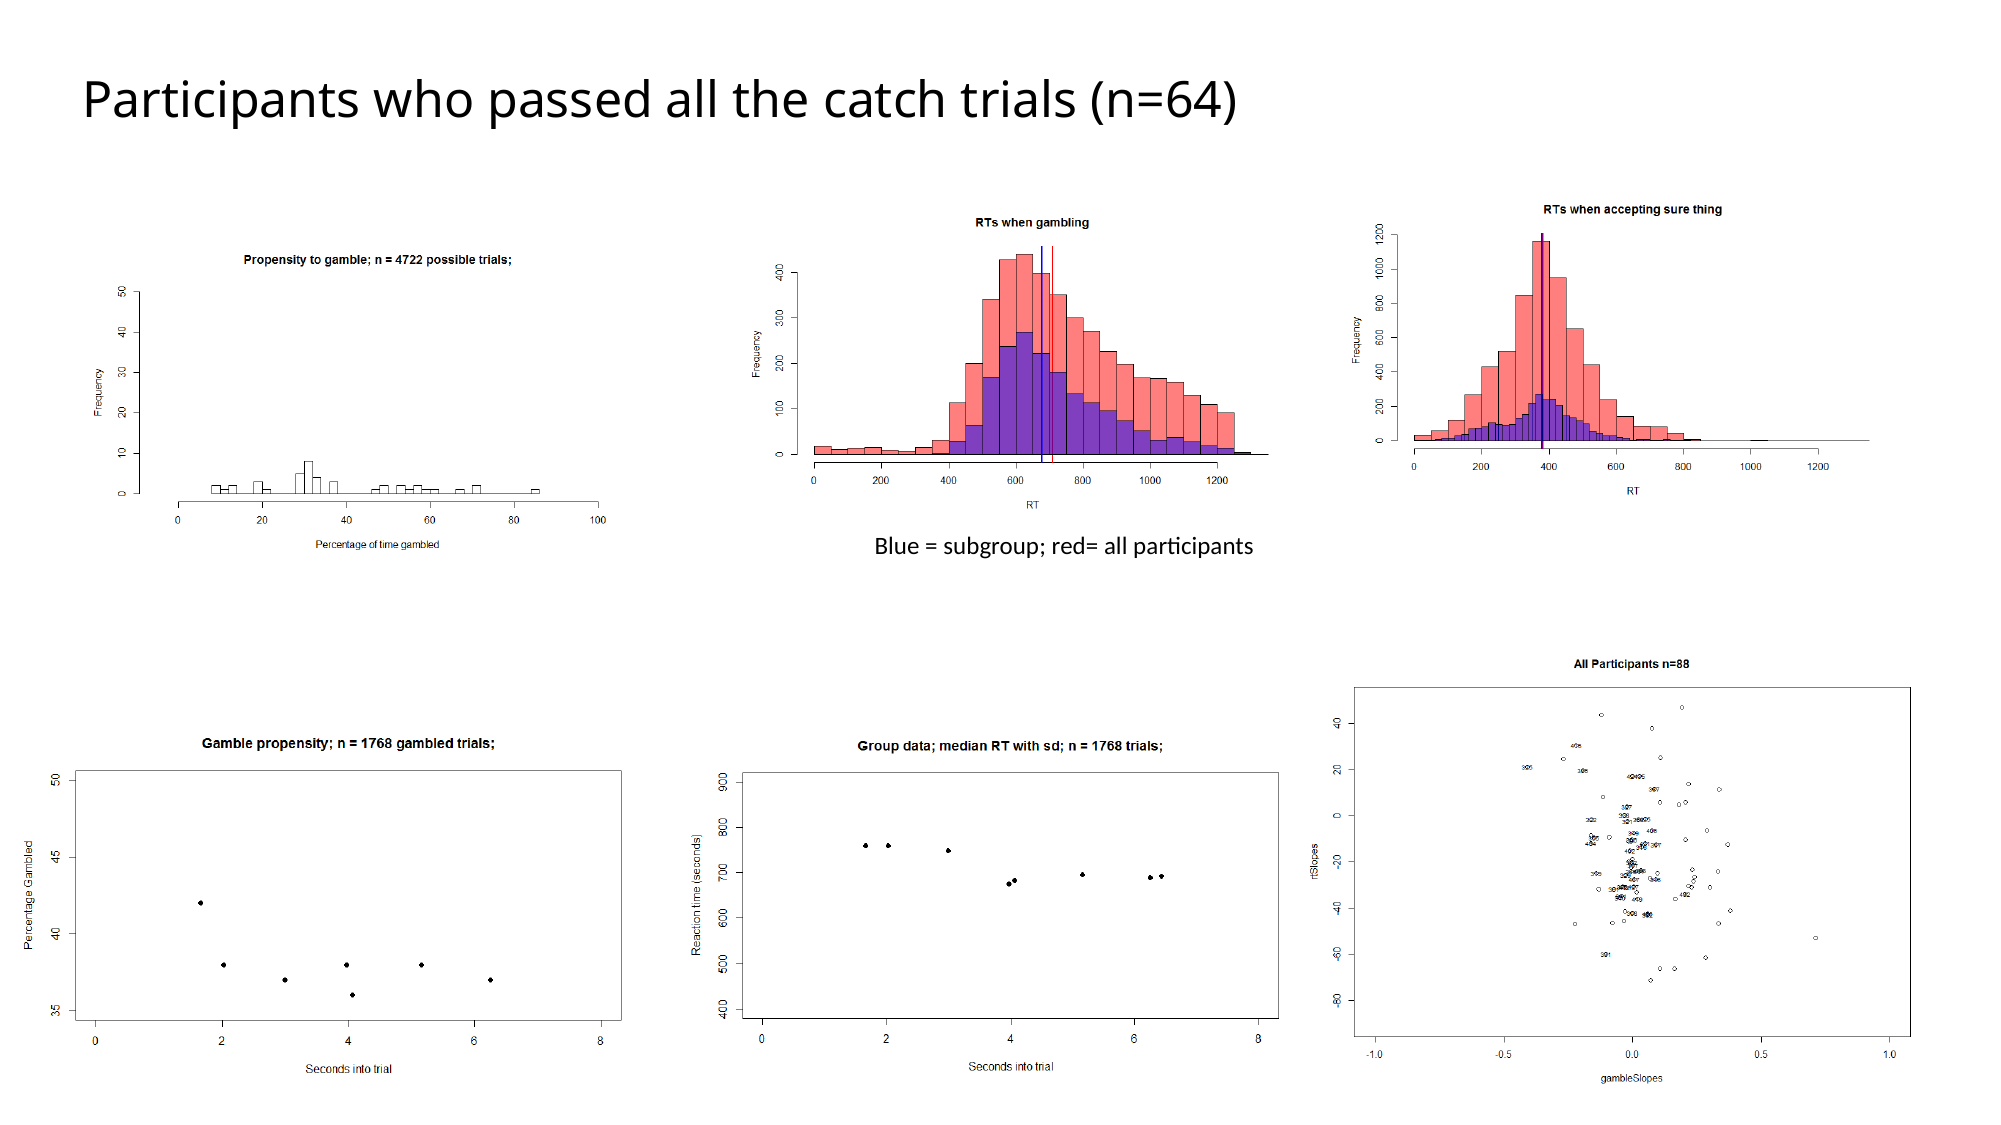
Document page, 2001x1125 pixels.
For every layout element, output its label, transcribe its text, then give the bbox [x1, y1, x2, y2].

picture [1348, 184, 1894, 509]
text_box Blue = subgroup; red= all participants [859, 523, 1270, 568]
picture [90, 234, 641, 563]
picture [687, 639, 1935, 1096]
title Participants who passed all the catch trials (n=64) [67, 29, 1927, 172]
picture [748, 197, 1293, 523]
picture [19, 714, 650, 1090]
